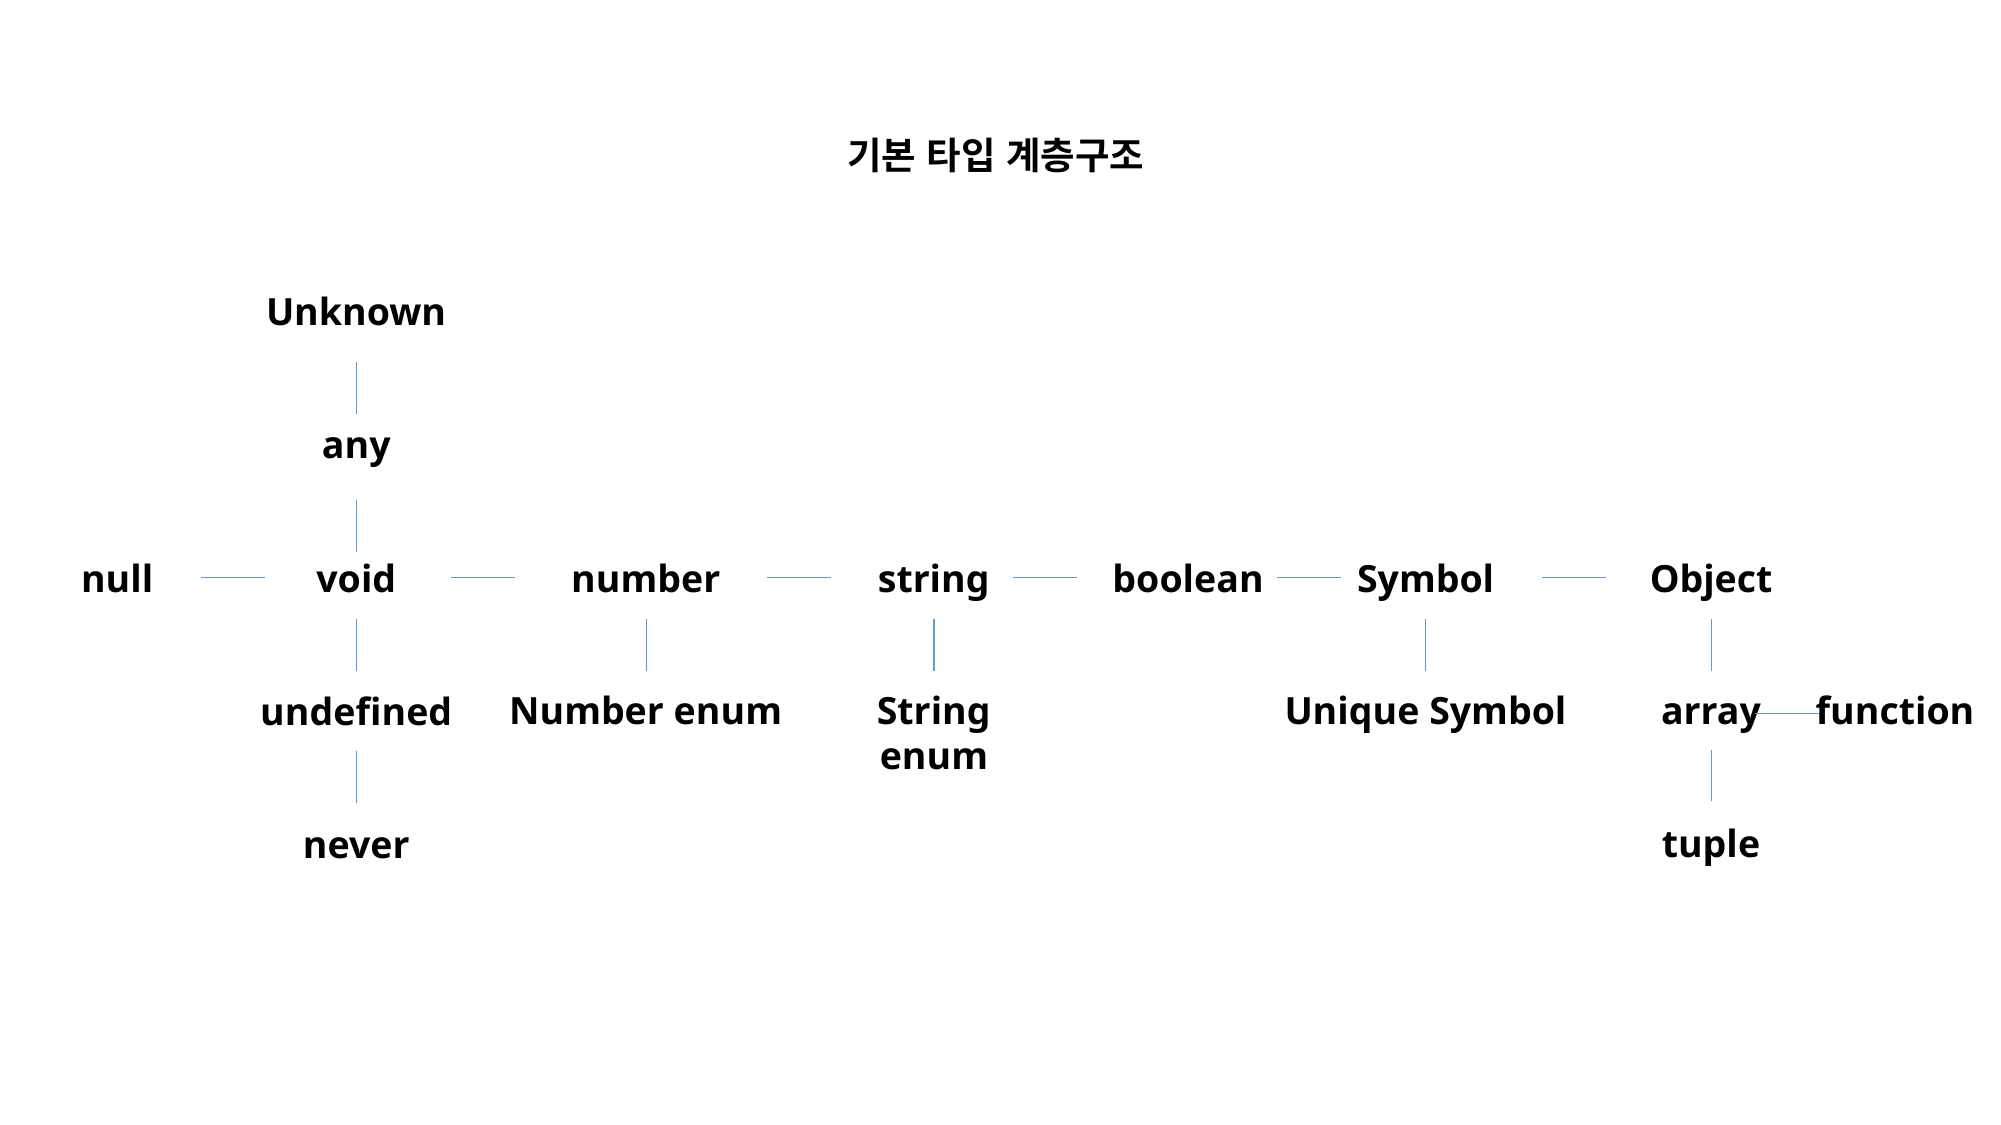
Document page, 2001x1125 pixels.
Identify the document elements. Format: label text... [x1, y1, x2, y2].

text_box never [229, 813, 484, 874]
text_box Number enum [490, 679, 801, 740]
text_box Object [1583, 547, 1839, 607]
text_box any [229, 413, 484, 474]
text_box tuple [1606, 812, 1816, 873]
text_box Unique Symbol [1267, 679, 1584, 740]
text_box null [0, 547, 245, 607]
text_box string [806, 547, 1061, 607]
text_box boolean [1061, 547, 1298, 607]
text_box Unknown [229, 280, 484, 341]
text_box number [518, 547, 773, 607]
text_box String enum [806, 679, 1061, 785]
text_box void [245, 547, 484, 607]
text_box array [1606, 679, 1790, 740]
text_box function [1790, 679, 2000, 740]
text_box 기본 타입 계층구조 [669, 124, 1323, 185]
text_box Symbol [1298, 547, 1553, 607]
text_box undefined [229, 680, 484, 741]
